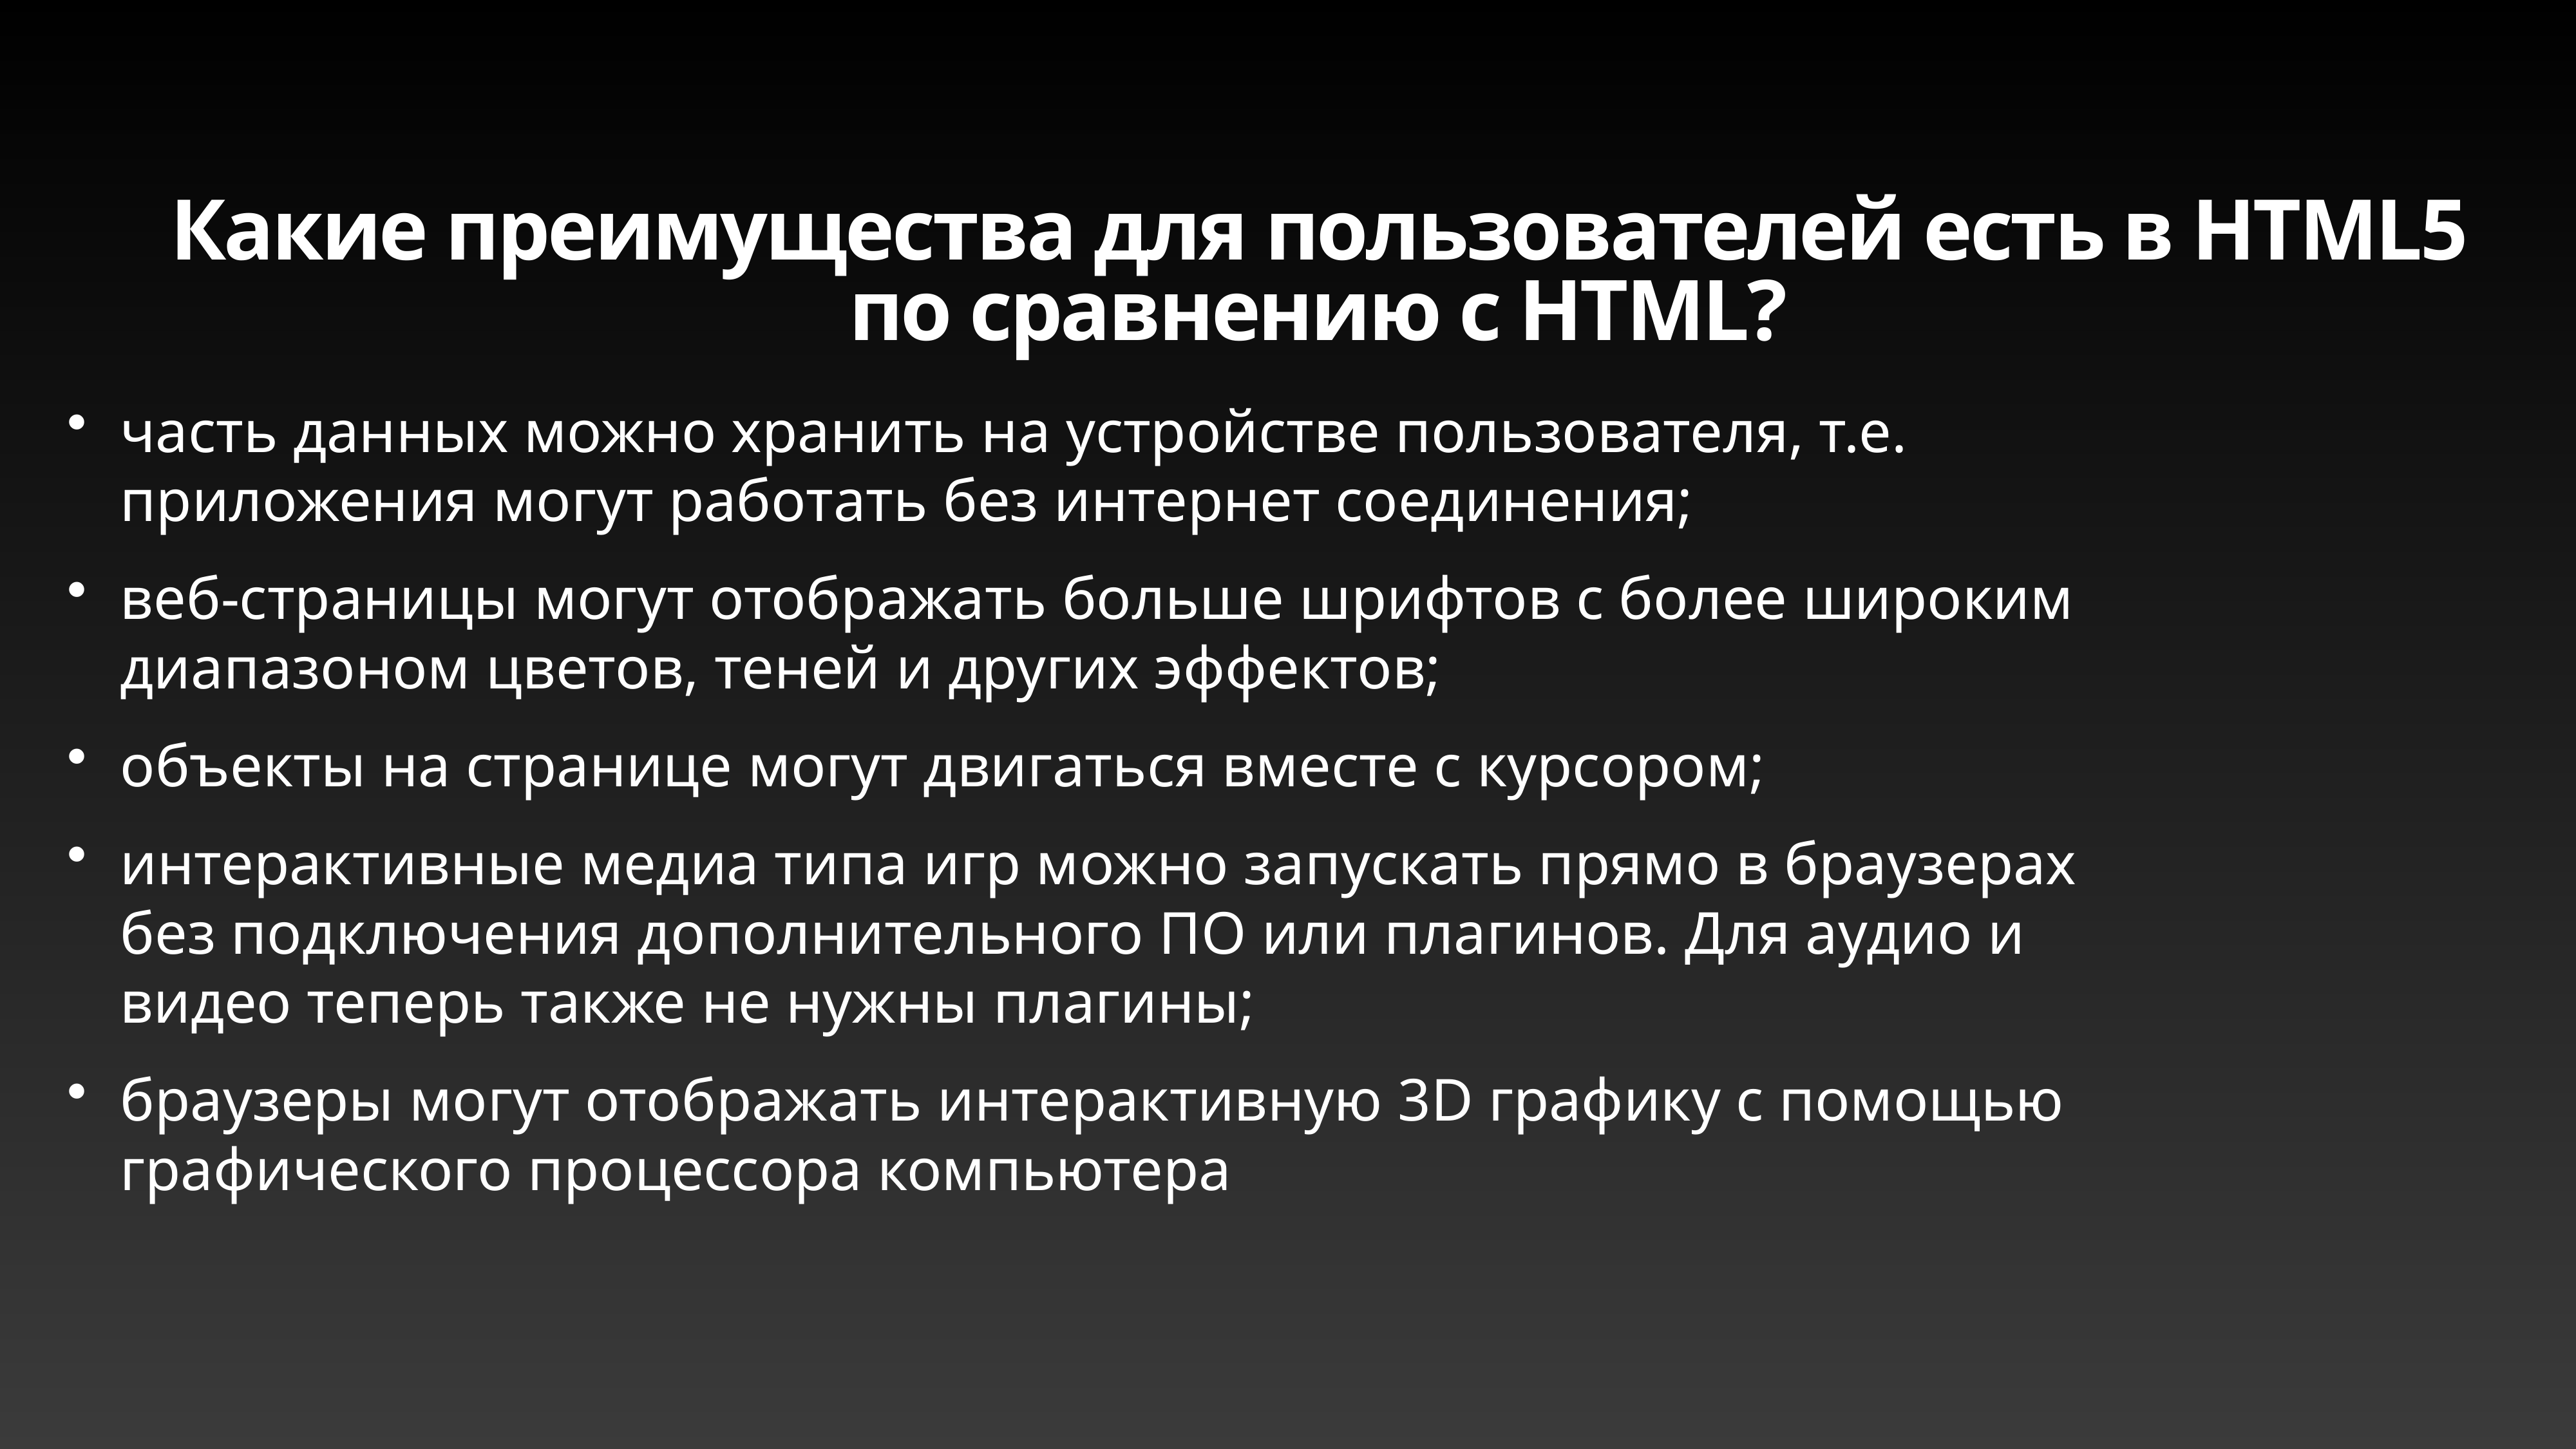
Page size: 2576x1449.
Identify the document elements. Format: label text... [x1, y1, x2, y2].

title Какие преимущества для пользователей есть в HTML5 по сравнению с HTML? [133, 83, 2503, 363]
list часть данных можно хранить на устройстве пользователя, т.е. приложения могут работать без интернет соединения; веб-страницы могут отображать больше шрифтов с более широким диапазоном цветов, теней и других эффектов; объекты на странице могут двигаться вместе с курсором; интерактивные медиа типа игр можно запускать прямо в браузерах без подключения дополнительного ПО или плагинов. Для аудио и видео теперь также не нужны плагины; браузеры могут отображать интерактивную 3D графику с помощью графического процессора компьютера [61, 388, 2166, 1227]
